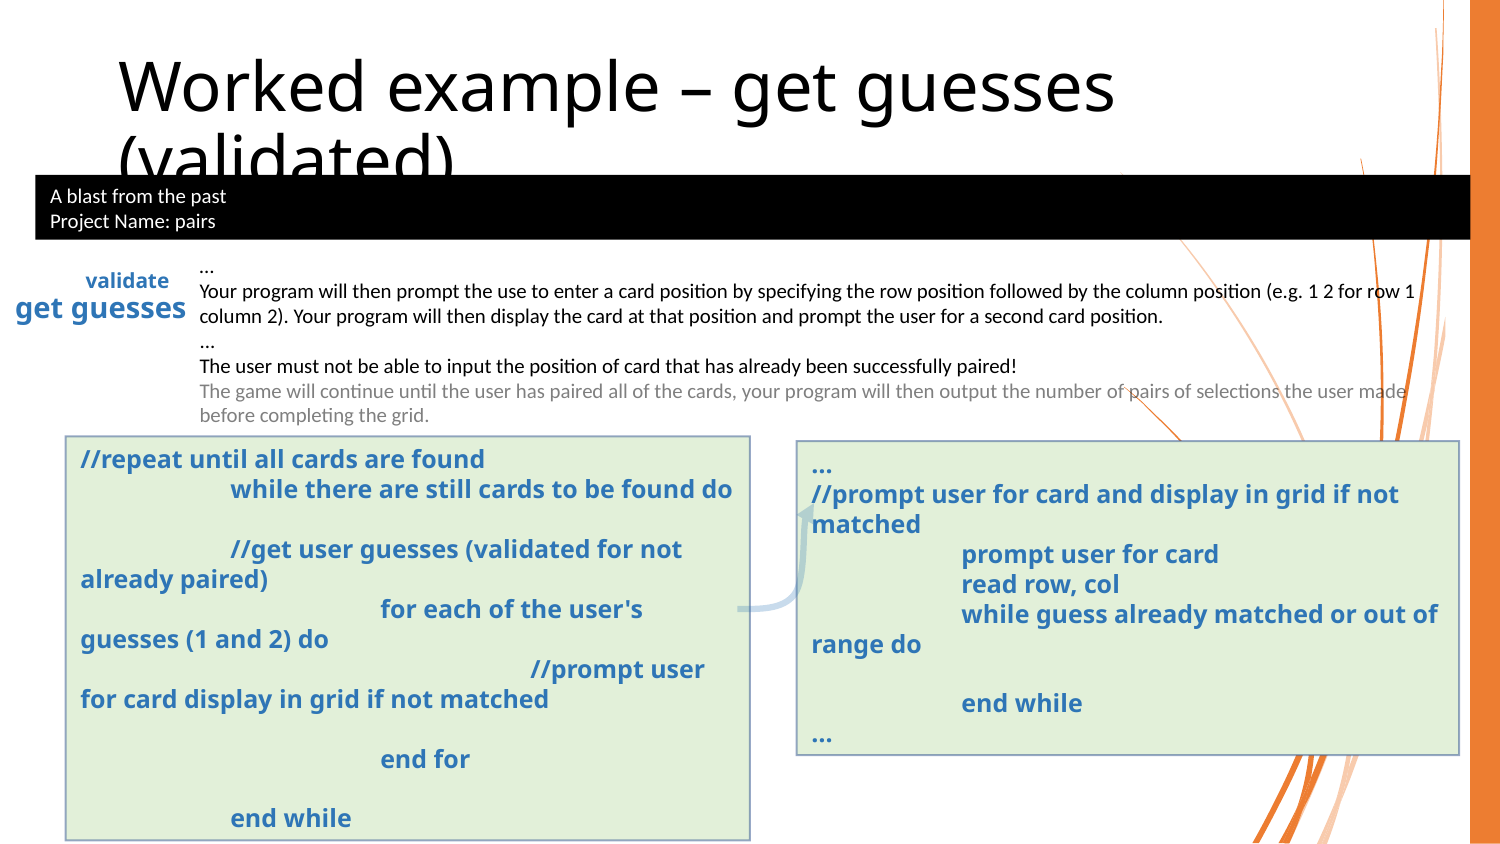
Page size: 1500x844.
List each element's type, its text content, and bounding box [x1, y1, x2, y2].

text_box … //prompt user for card and display in grid if not matched prompt user for card read row, col while guess already matched or out of range do end while … [796, 440, 1460, 756]
text_box A blast from the past Project Name: pairs [35, 174, 1471, 240]
text_box … Your program will then prompt the use to enter a card position by specifying the row position followed by the column position (e.g. 1 2 for row 1 column 2). Your program will then display the card at that position and prompt the user for a second card position. ... The user must not be able to input the position of card that has already been successfully paired! The game will continue until the user has paired all of the cards, your program will then output the number of pairs of selections the user made before completing the grid. [184, 244, 1471, 435]
text_box validate [70, 260, 223, 301]
text_box [737, 503, 814, 611]
title Worked example – get guesses (validated) [103, 44, 1397, 174]
text_box //repeat until all cards are found while there are still cards to be found do //get user guesses (validated for not already paired) for each of the user's guesses (1 and 2) do //prompt user for card display in grid if not matched end for end while [65, 435, 751, 841]
text_box get guesses [0, 282, 215, 333]
